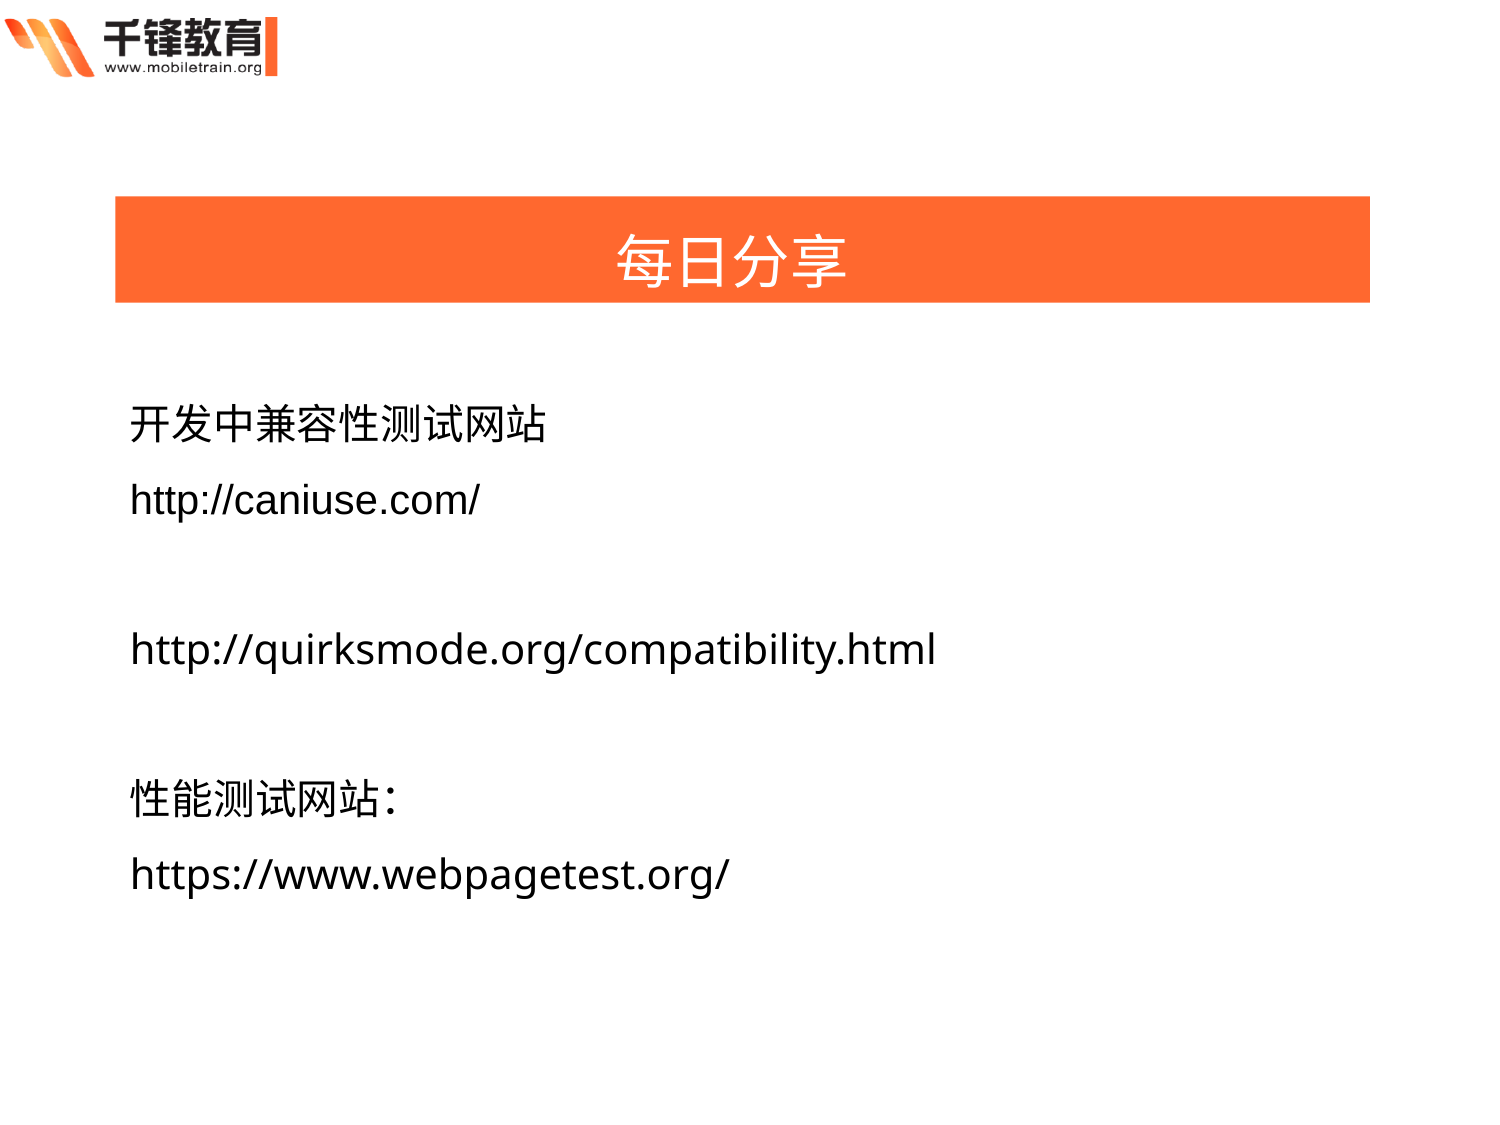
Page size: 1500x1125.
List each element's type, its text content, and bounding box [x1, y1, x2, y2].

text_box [115, 196, 1371, 303]
picture [3, 18, 261, 79]
text_box 开发中兼容性测试网站 http://caniuse.com/ http://quirksmode.org/compatibility.html 性能测试网站： https://www.webpagetest.org/ [115, 365, 1370, 905]
